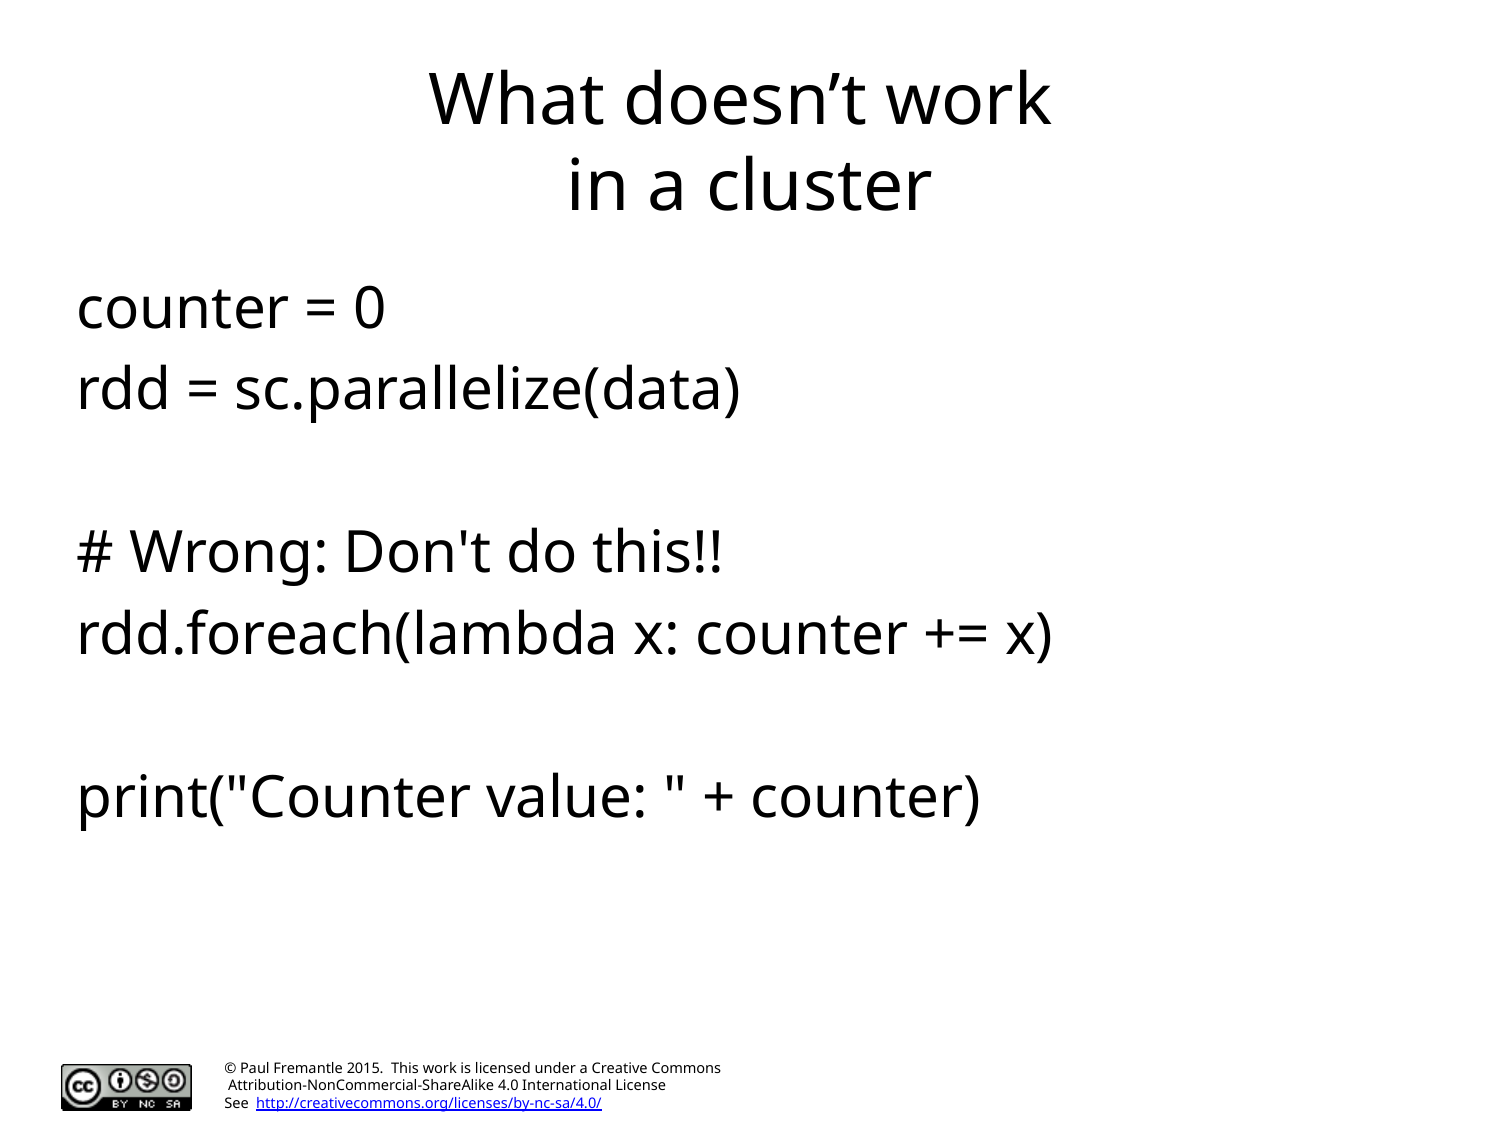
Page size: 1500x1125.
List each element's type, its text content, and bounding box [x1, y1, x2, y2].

title What doesn’t work in a cluster [75, 45, 1425, 233]
list counter = 0 rdd = sc.parallelize(data) # Wrong: Don't do this!! rdd.foreach(lambda x: counter += x) print("Counter value: " + counter) [61, 262, 1412, 1005]
picture [61, 1064, 192, 1111]
